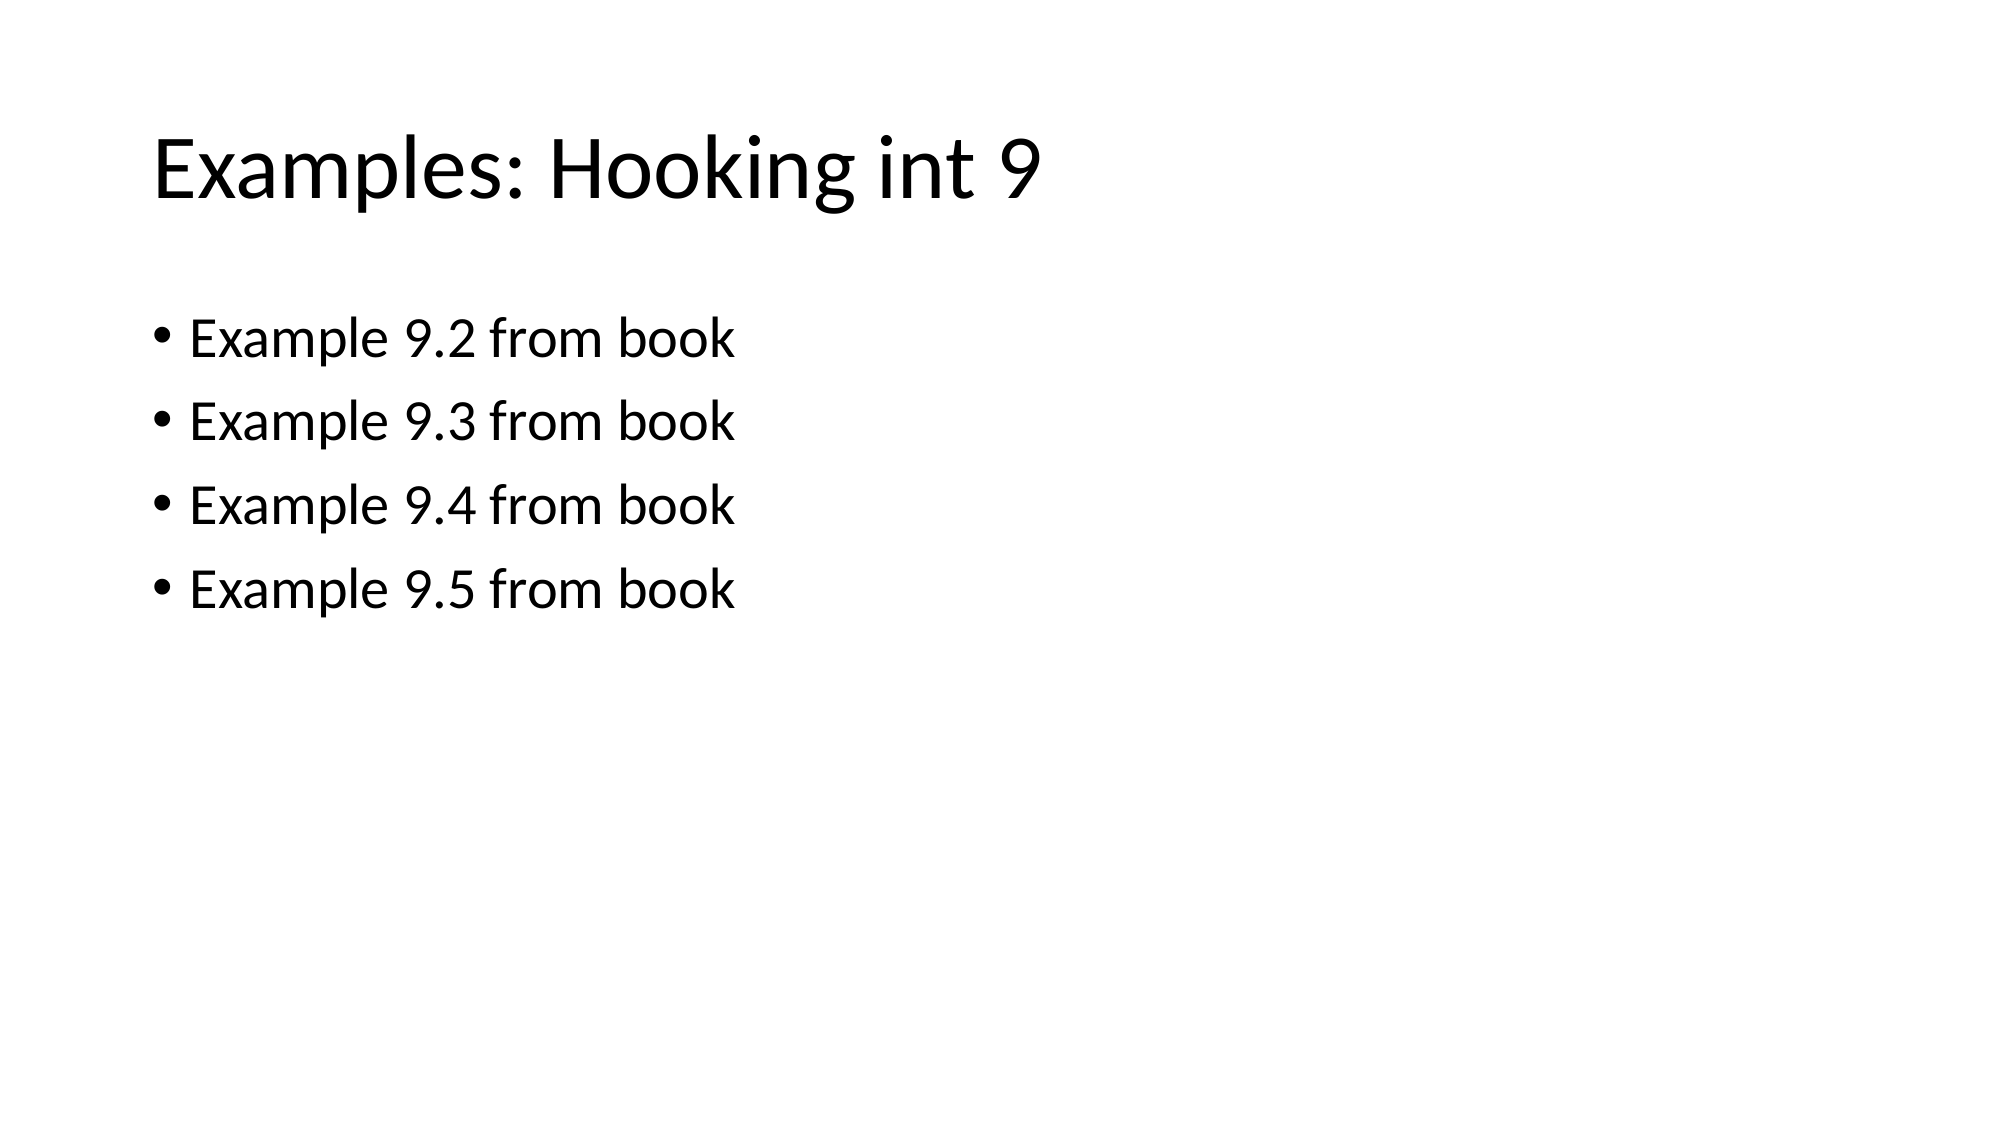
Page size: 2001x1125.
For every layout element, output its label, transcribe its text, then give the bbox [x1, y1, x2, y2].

list Example 9.2 from book Example 9.3 from book Example 9.4 from book Example 9.5 from book [137, 299, 1863, 1014]
title Examples: Hooking int 9 [137, 59, 1863, 278]
